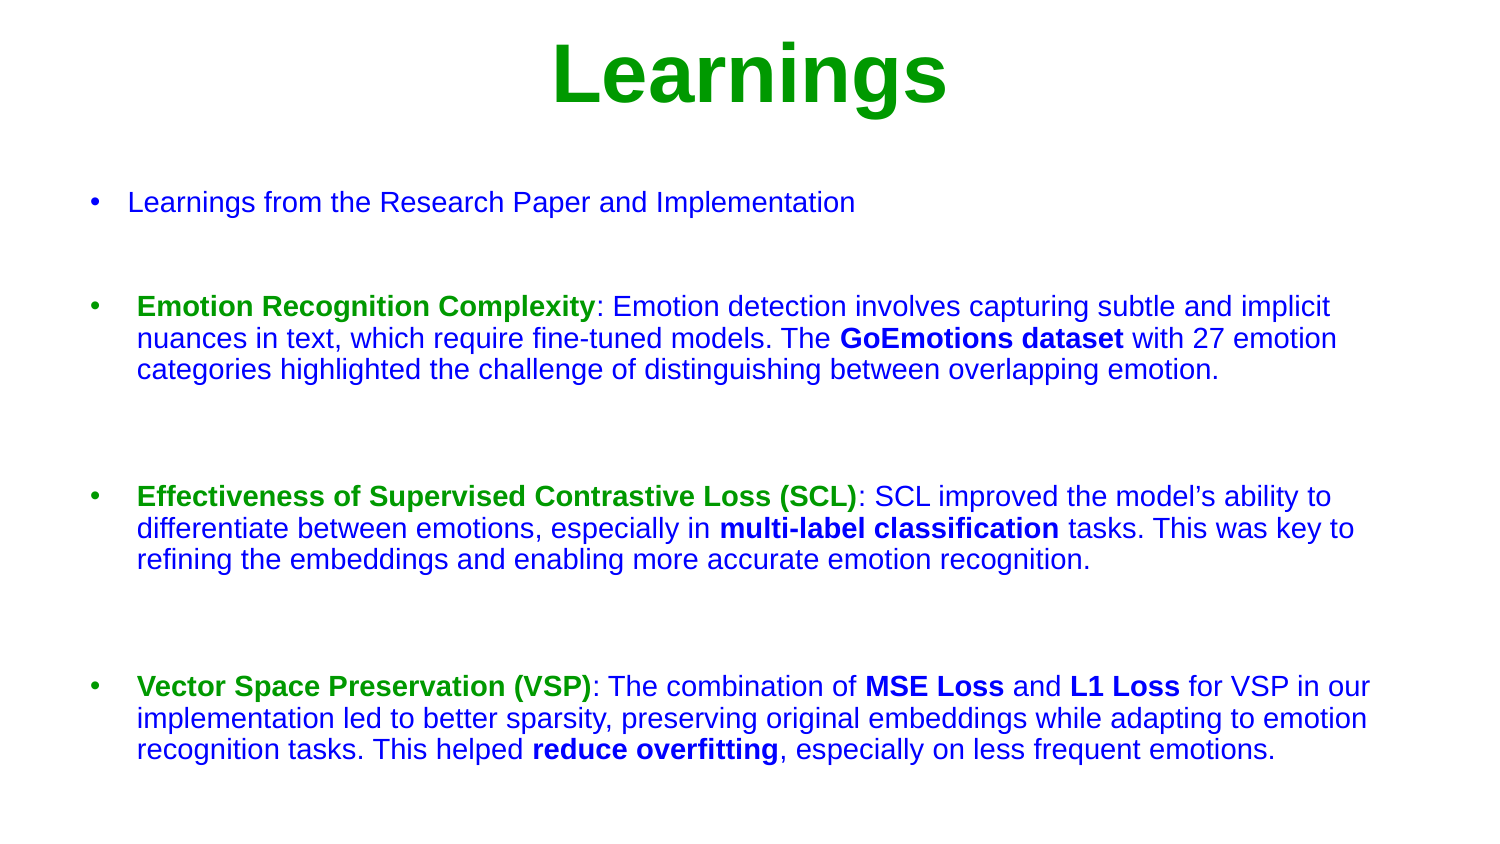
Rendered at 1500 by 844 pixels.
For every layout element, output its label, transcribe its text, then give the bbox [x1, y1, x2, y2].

title Learnings [75, 33, 1425, 104]
list Learnings from the Research Paper and Implementation Emotion Recognition Complexity: Emotion detection involves capturing subtle and implicit nuances in text, which require fine-tuned models. The GoEmotions dataset with 27 emotion categories highlighted the challenge of distinguishing between overlapping emotion. Effectiveness of Supervised Contrastive Loss (SCL): SCL improved the model’s ability to differentiate between emotions, especially in multi-label classification tasks. This was key to refining the embeddings and enabling more accurate emotion recognition. Vector Space Preservation (VSP): The combination of MSE Loss and L1 Loss for VSP in our implementation led to better sparsity, preserving original embeddings while adapting to emotion recognition tasks. This helped reduce overfitting, especially on less frequent emotions. [75, 123, 1450, 754]
